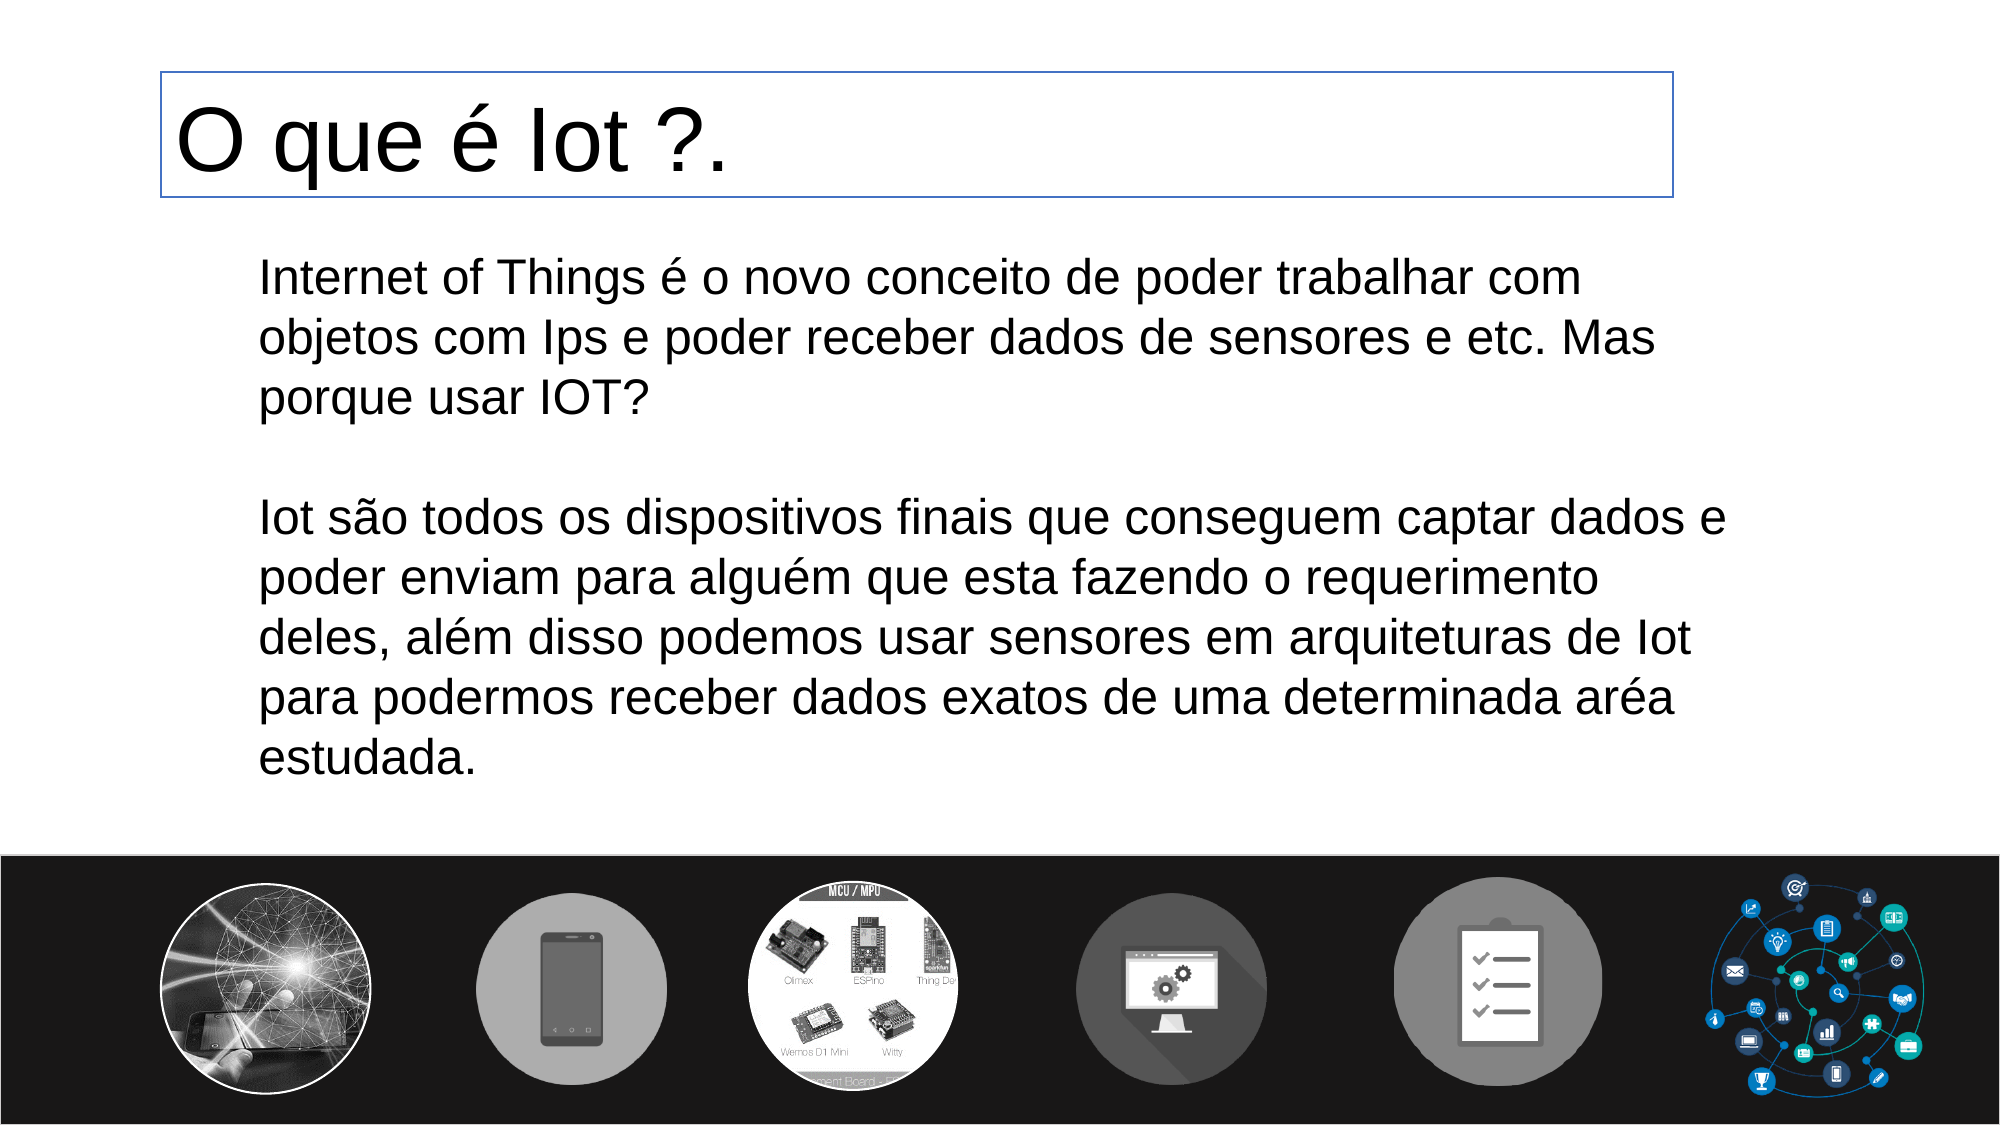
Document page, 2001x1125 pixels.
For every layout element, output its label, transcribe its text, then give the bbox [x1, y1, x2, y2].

text_box [0, 854, 583, 1125]
picture [1076, 893, 1267, 1085]
picture [1676, 864, 1953, 1114]
text_box O que é Iot ?. [160, 71, 1674, 198]
text_box [159, 883, 372, 1095]
text_box Internet of Things é o novo conceito de poder trabalhar com objetos com Ips e poder receber dados de sensores e etc. Mas porque usar IOT? Iot são todos os dispositivos finais que conseguem captar dados e poder enviam para alguém que esta fazendo o requerimento deles, além disso podemos usar sensores em arquiteturas de Iot para podermos receber dados exatos de uma determinada aréa estudada. [243, 237, 1757, 792]
picture [476, 893, 583, 1085]
picture [1394, 877, 1603, 1086]
text_box [1001, 854, 2000, 1125]
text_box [583, 823, 1001, 1125]
